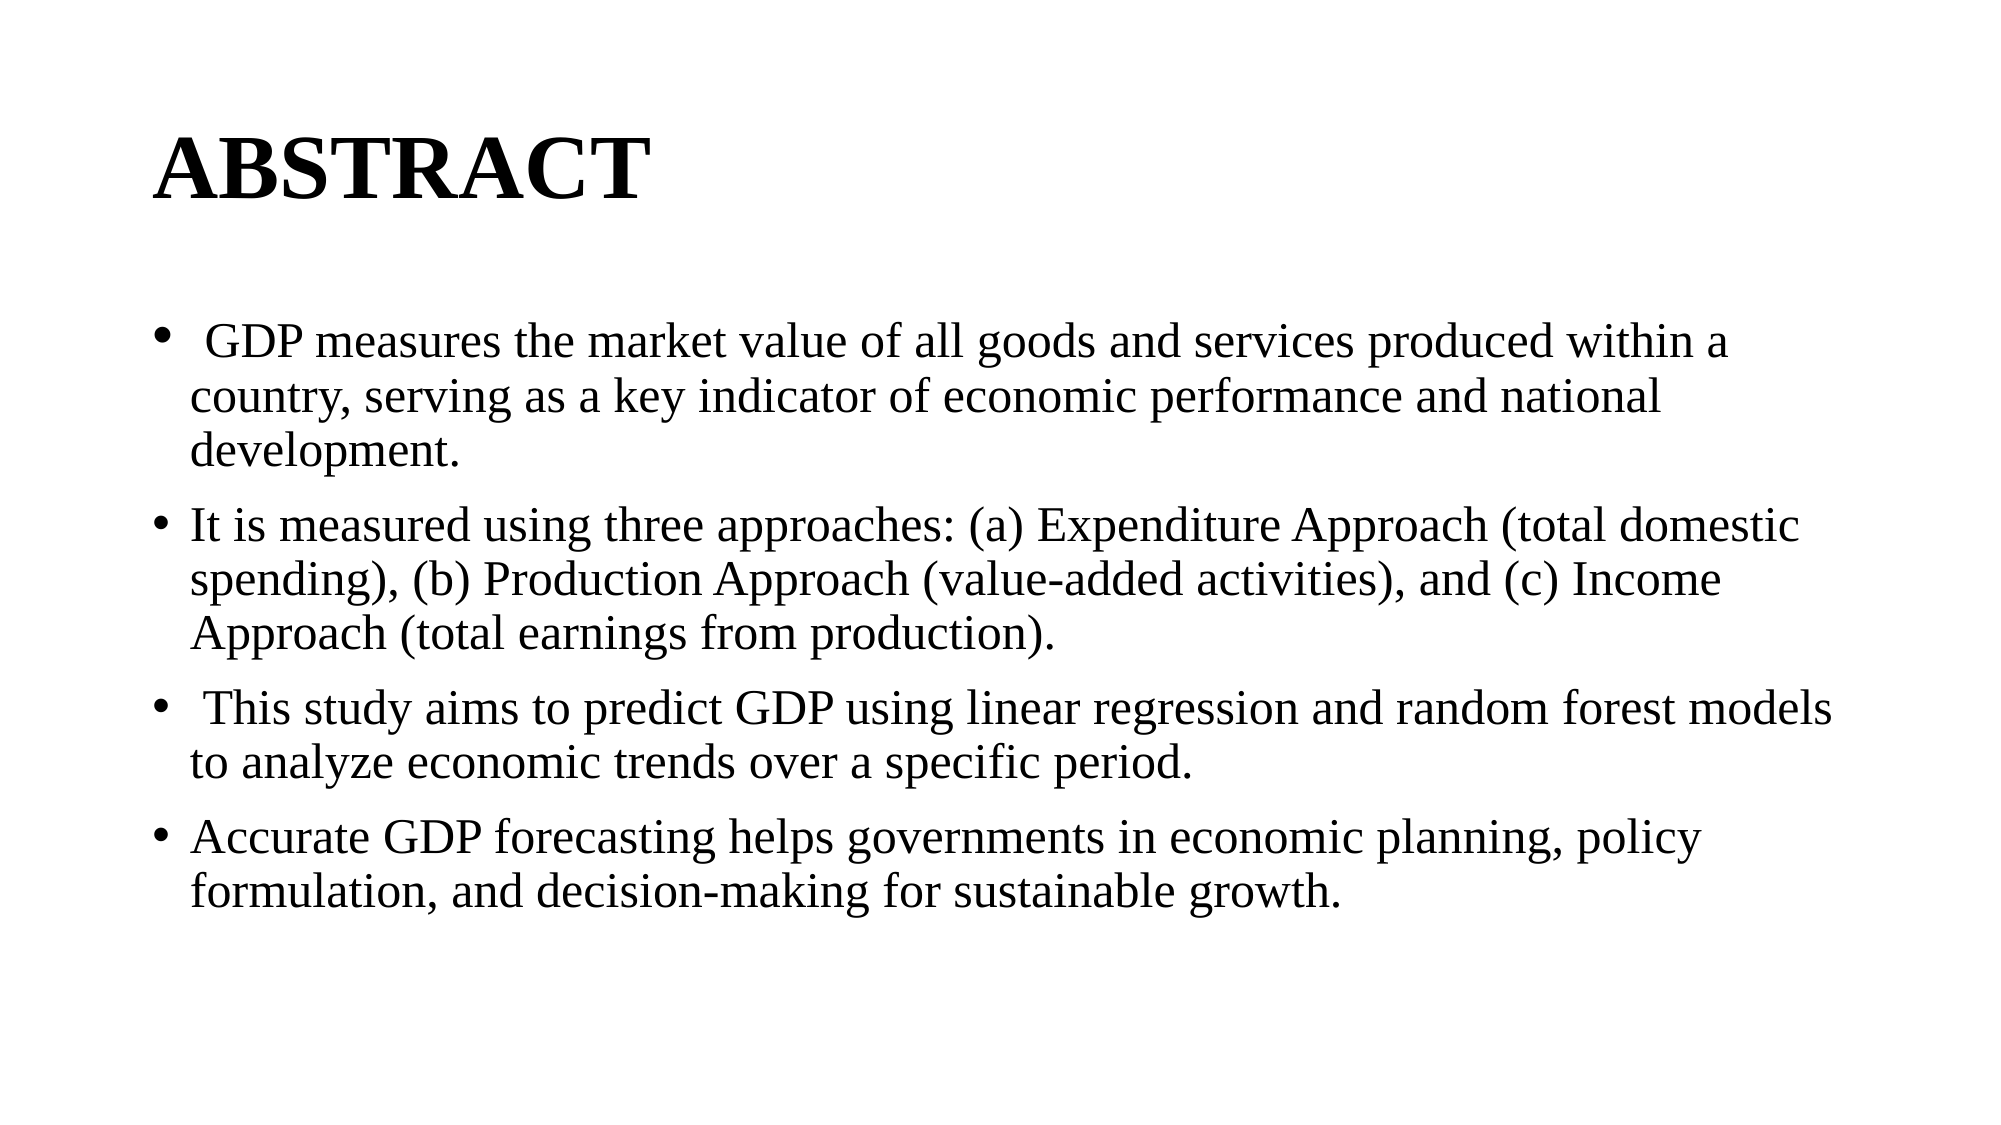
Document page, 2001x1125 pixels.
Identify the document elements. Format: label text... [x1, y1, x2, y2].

title ABSTRACT [137, 59, 1863, 278]
list GDP measures the market value of all goods and services produced within a country, serving as a key indicator of economic performance and national development. It is measured using three approaches: (a) Expenditure Approach (total domestic spending), (b) Production Approach (value-added activities), and (c) Income Approach (total earnings from production). This study aims to predict GDP using linear regression and random forest models to analyze economic trends over a specific period. Accurate GDP forecasting helps governments in economic planning, policy formulation, and decision-making for sustainable growth. [137, 299, 1863, 988]
